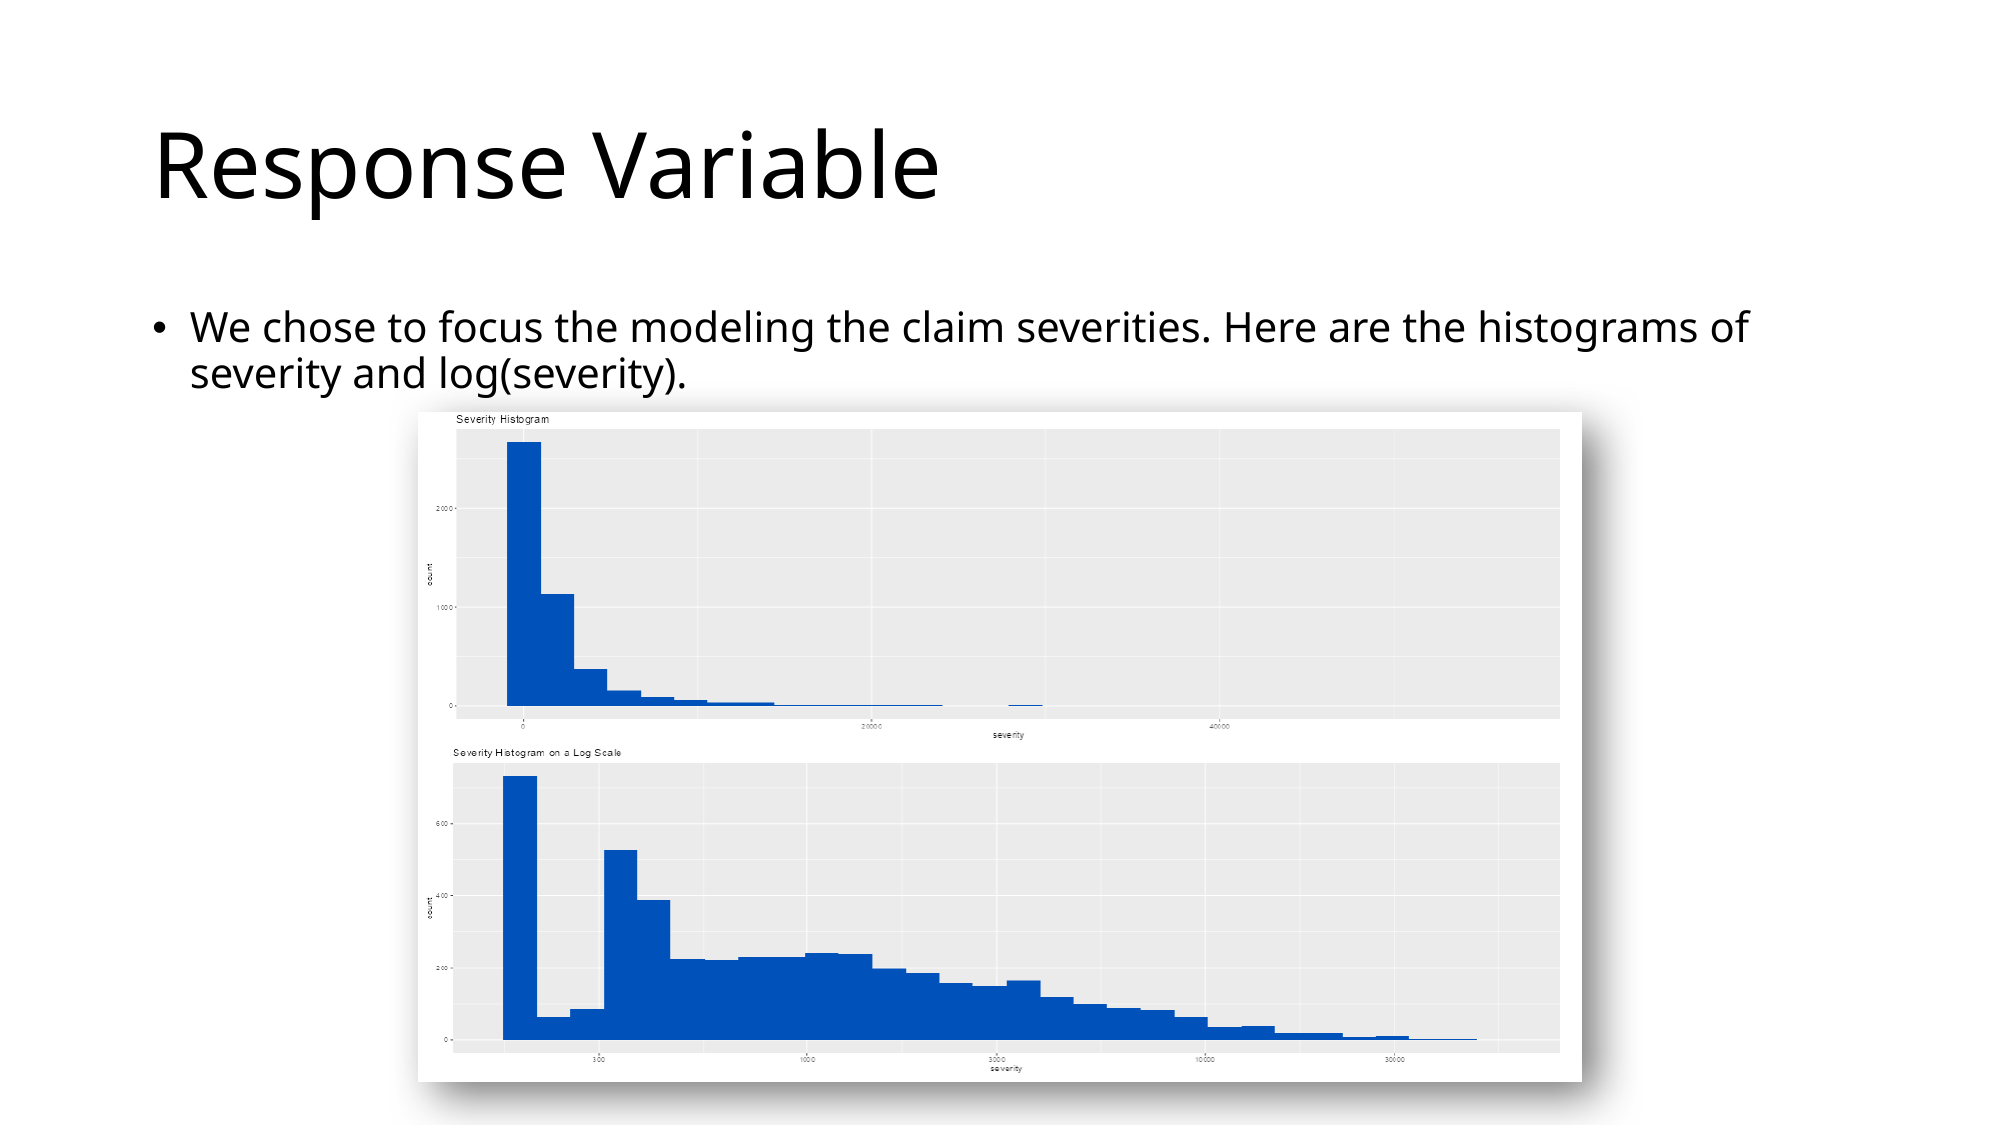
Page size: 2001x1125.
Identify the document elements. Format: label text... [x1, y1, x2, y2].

title Response Variable [137, 59, 1863, 278]
picture [418, 412, 1582, 1082]
list We chose to focus the modeling the claim severities. Here are the histograms of severity and log(severity). [137, 299, 1863, 1014]
